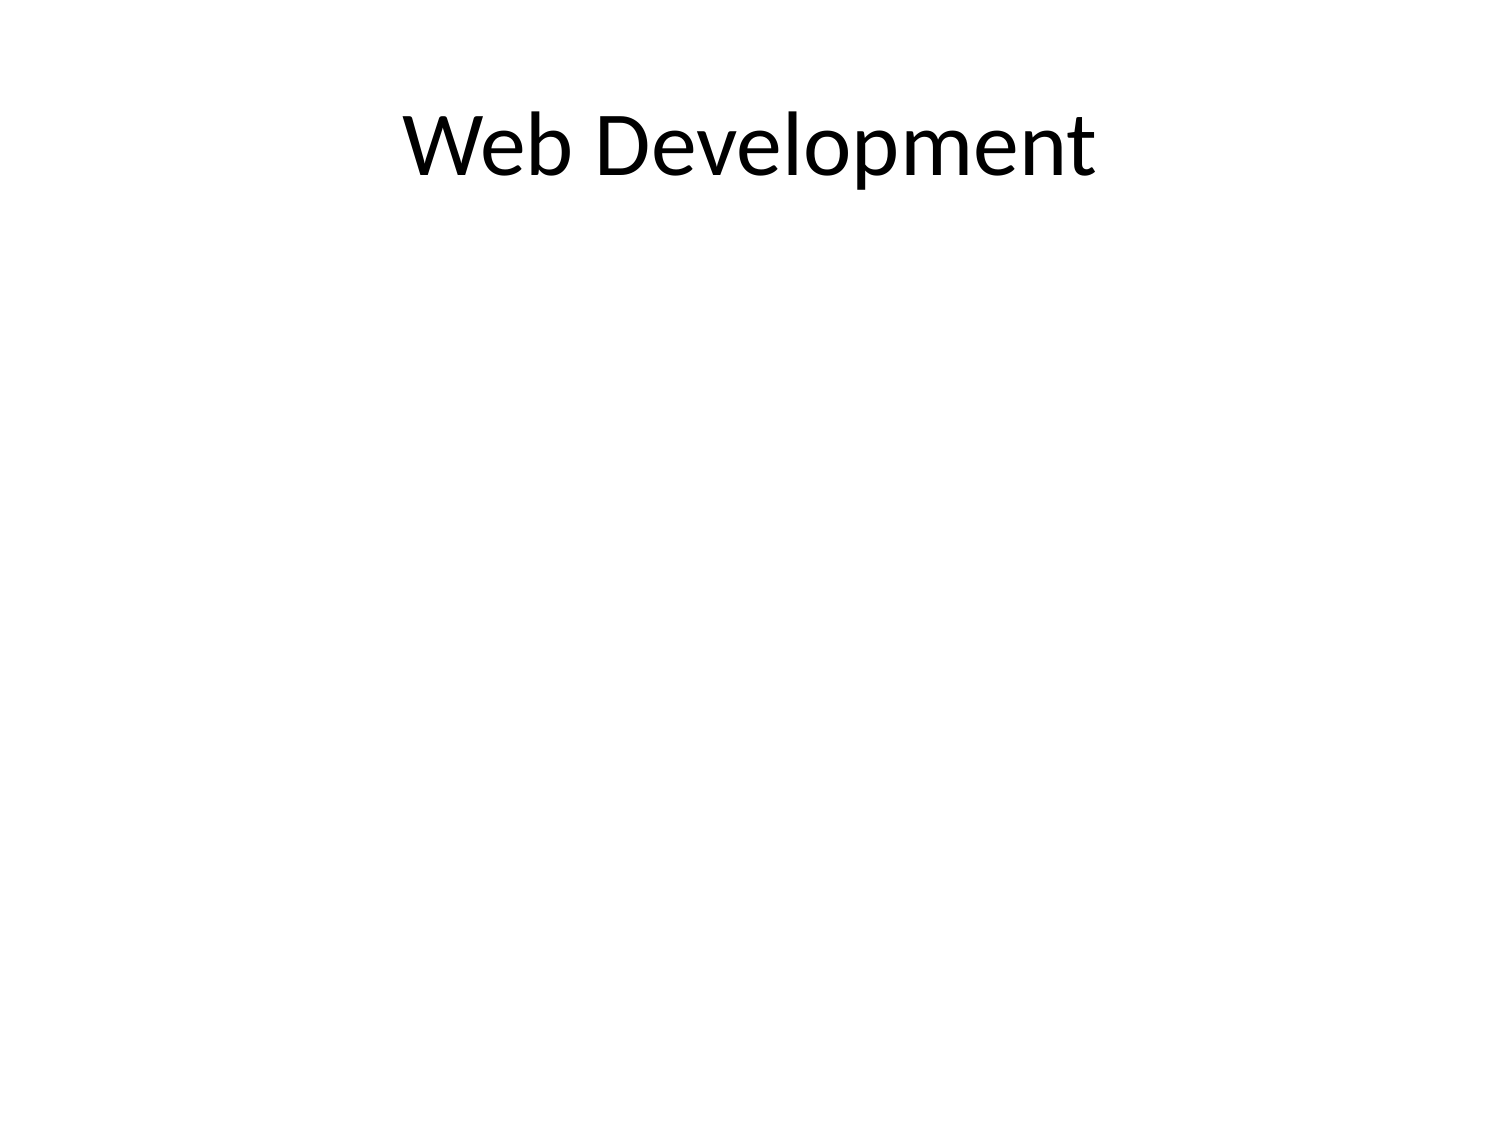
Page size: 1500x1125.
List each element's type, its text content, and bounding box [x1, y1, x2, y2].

title Web Development [75, 45, 1425, 233]
